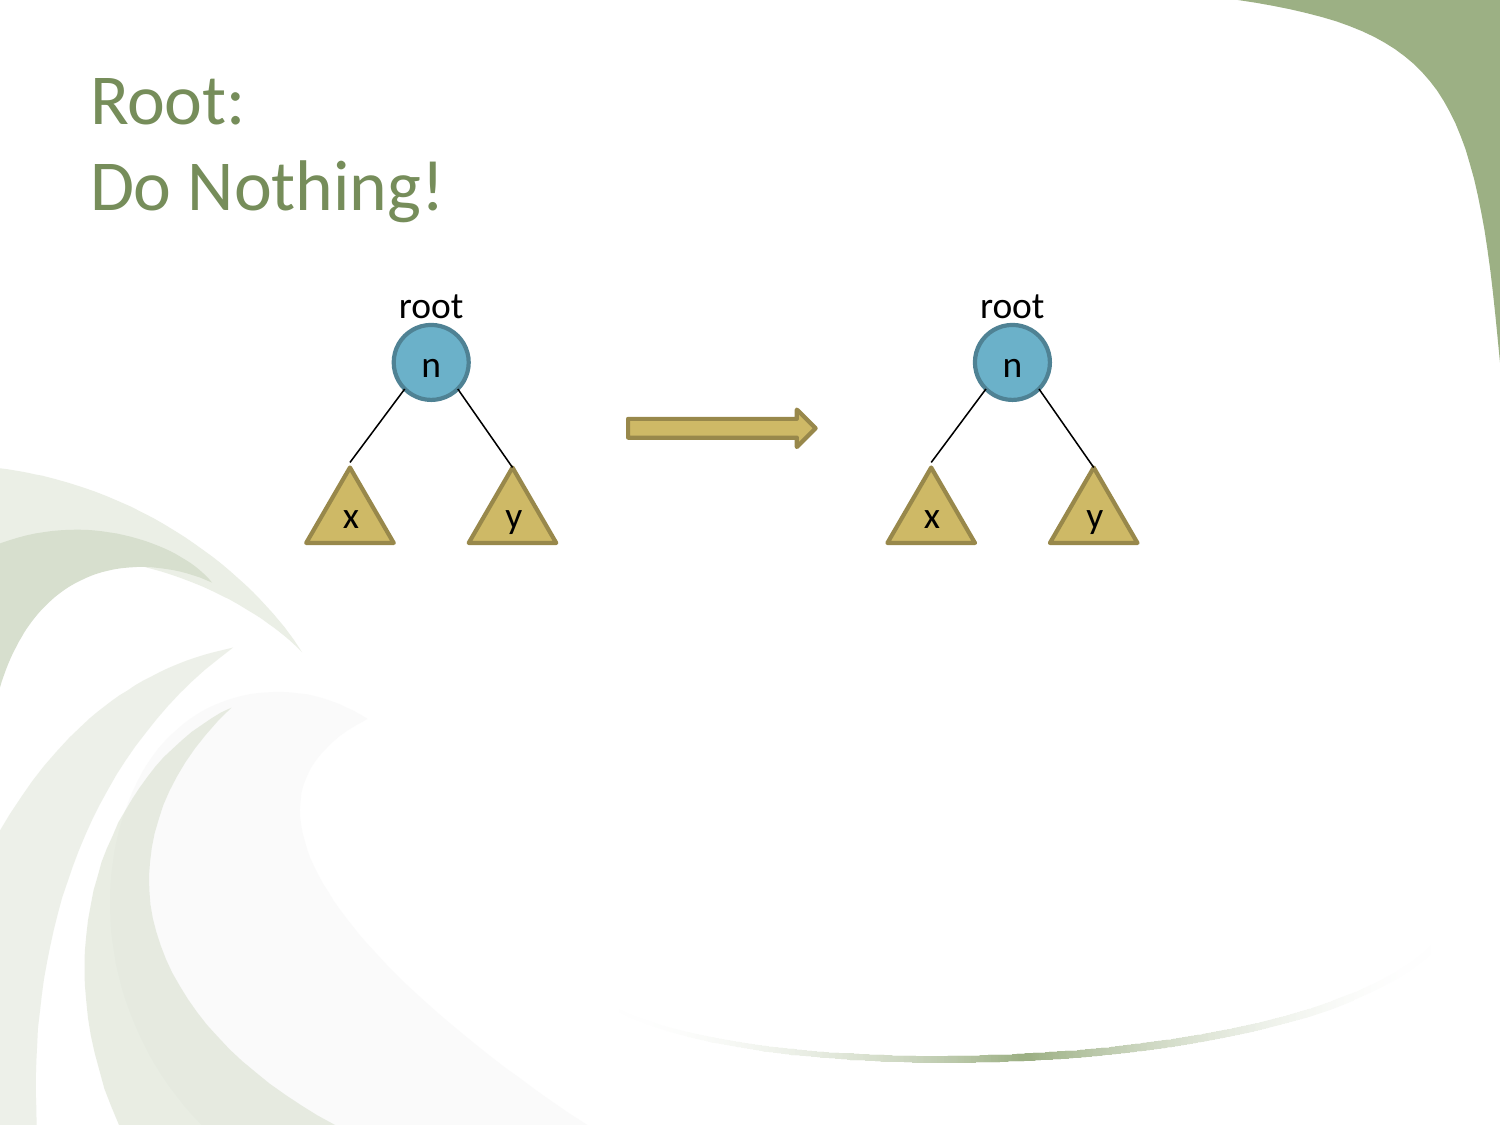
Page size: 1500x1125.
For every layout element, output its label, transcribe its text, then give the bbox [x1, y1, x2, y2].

text_box n [391, 334, 471, 403]
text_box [457, 388, 513, 468]
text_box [349, 388, 405, 463]
text_box y [1048, 470, 1140, 546]
text_box x [304, 469, 396, 546]
title Root: Do Nothing! [75, 45, 1425, 233]
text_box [930, 388, 987, 463]
text_box y [466, 469, 559, 546]
text_box [626, 407, 818, 449]
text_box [1038, 388, 1094, 468]
text_box root [384, 274, 479, 334]
text_box n [972, 334, 1053, 403]
text_box root [965, 274, 1060, 334]
text_box x [885, 469, 977, 546]
